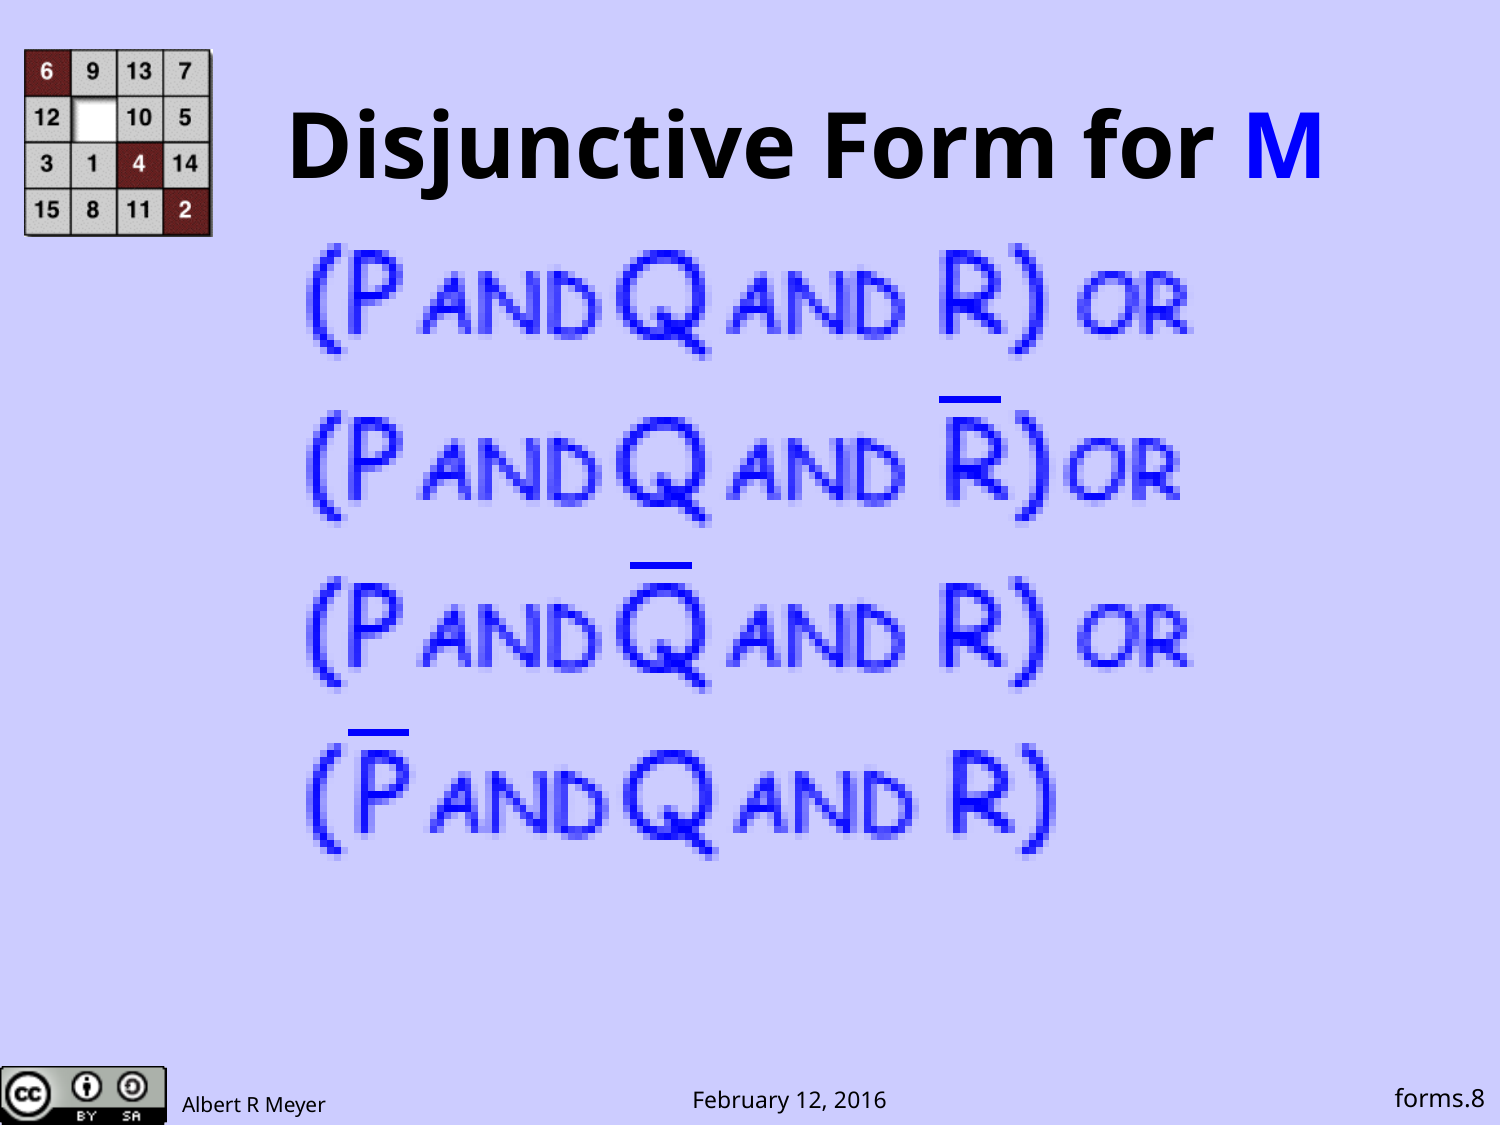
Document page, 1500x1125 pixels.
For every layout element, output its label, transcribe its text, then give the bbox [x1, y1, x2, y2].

picture [0, 1066, 167, 1125]
slide_number forms.8 [1352, 1074, 1500, 1121]
picture [24, 49, 213, 237]
title Disjunctive Form for M [270, 59, 1386, 225]
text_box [293, 223, 1209, 876]
